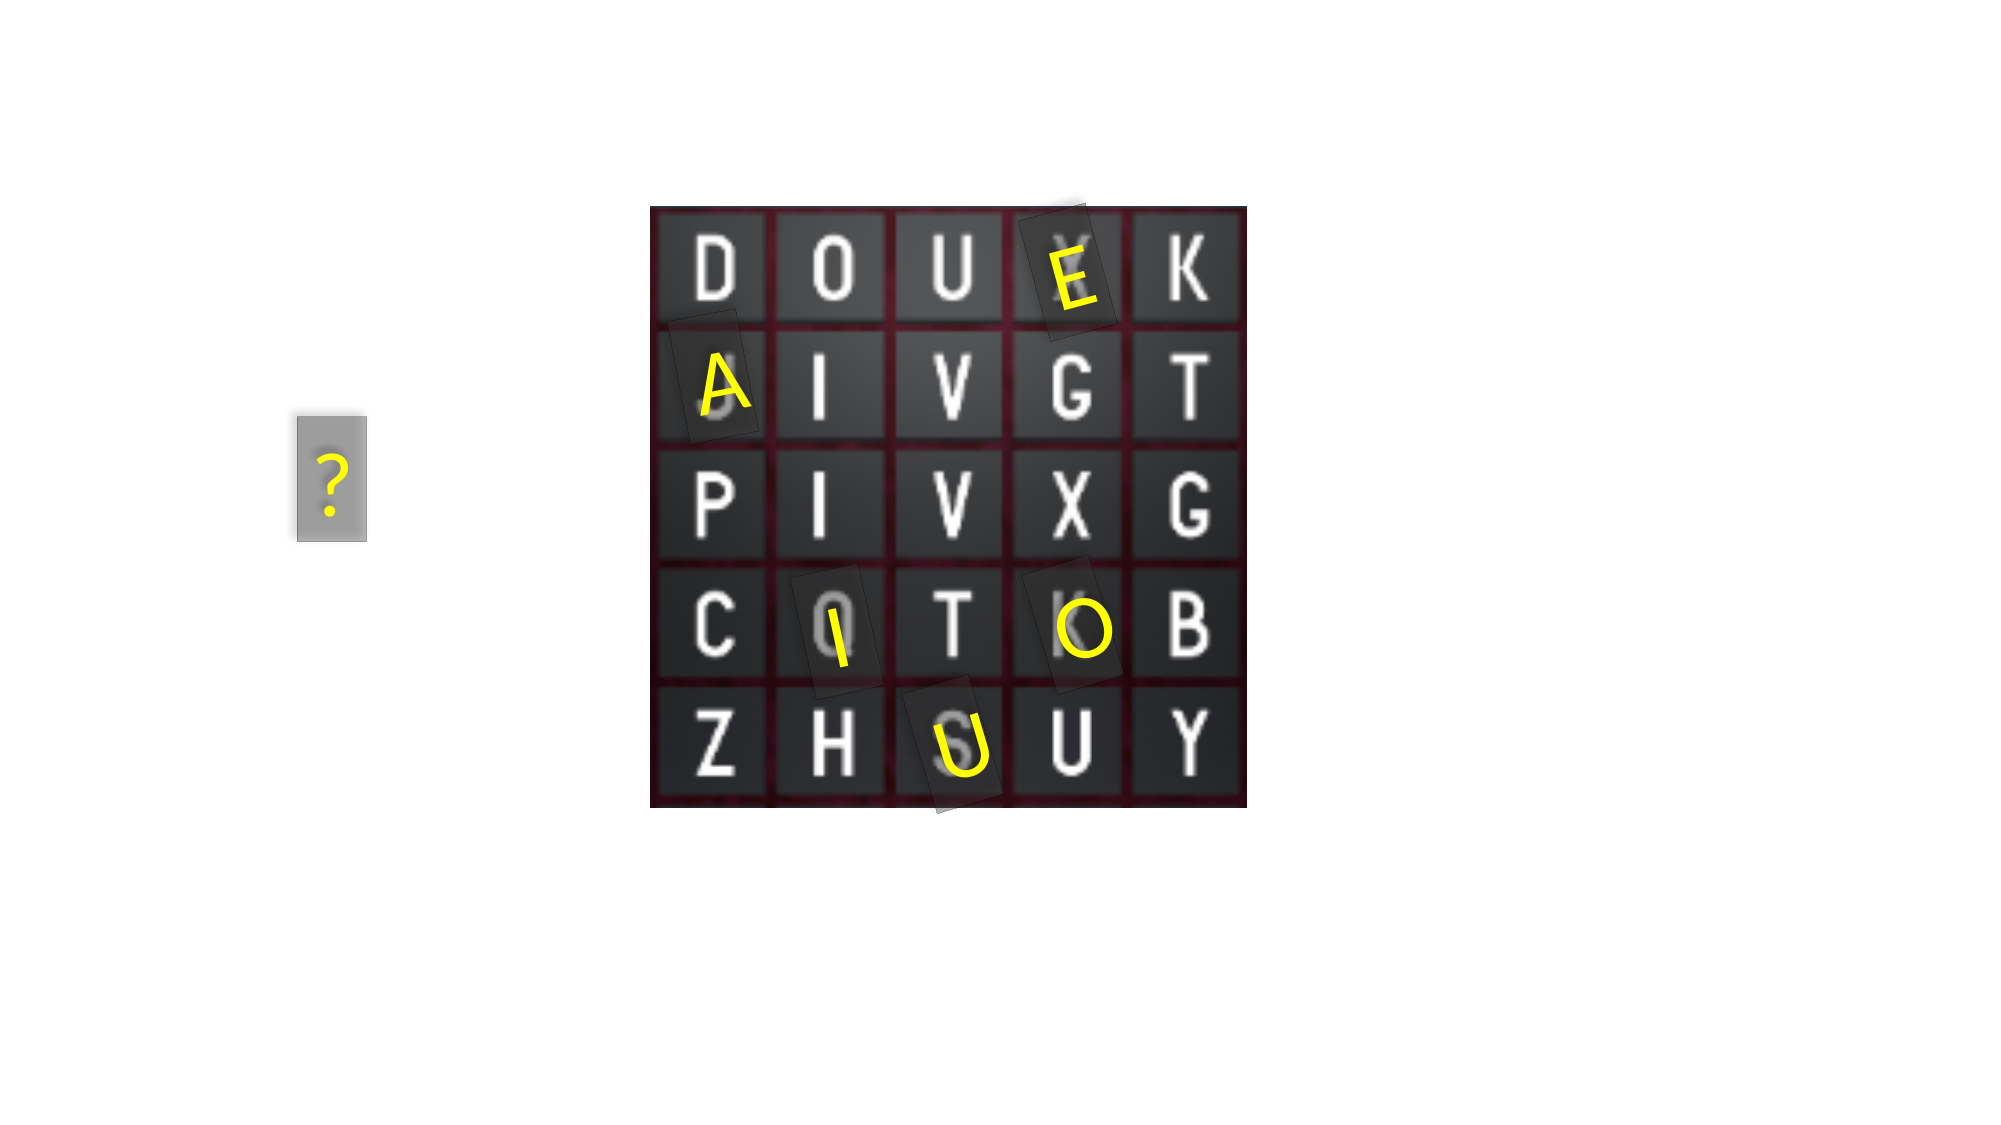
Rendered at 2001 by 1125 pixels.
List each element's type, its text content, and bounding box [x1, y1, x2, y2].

text_box U [935, 808, 957, 814]
text_box ? [297, 416, 367, 542]
text_box E [1073, 202, 1086, 206]
picture [649, 206, 1247, 808]
